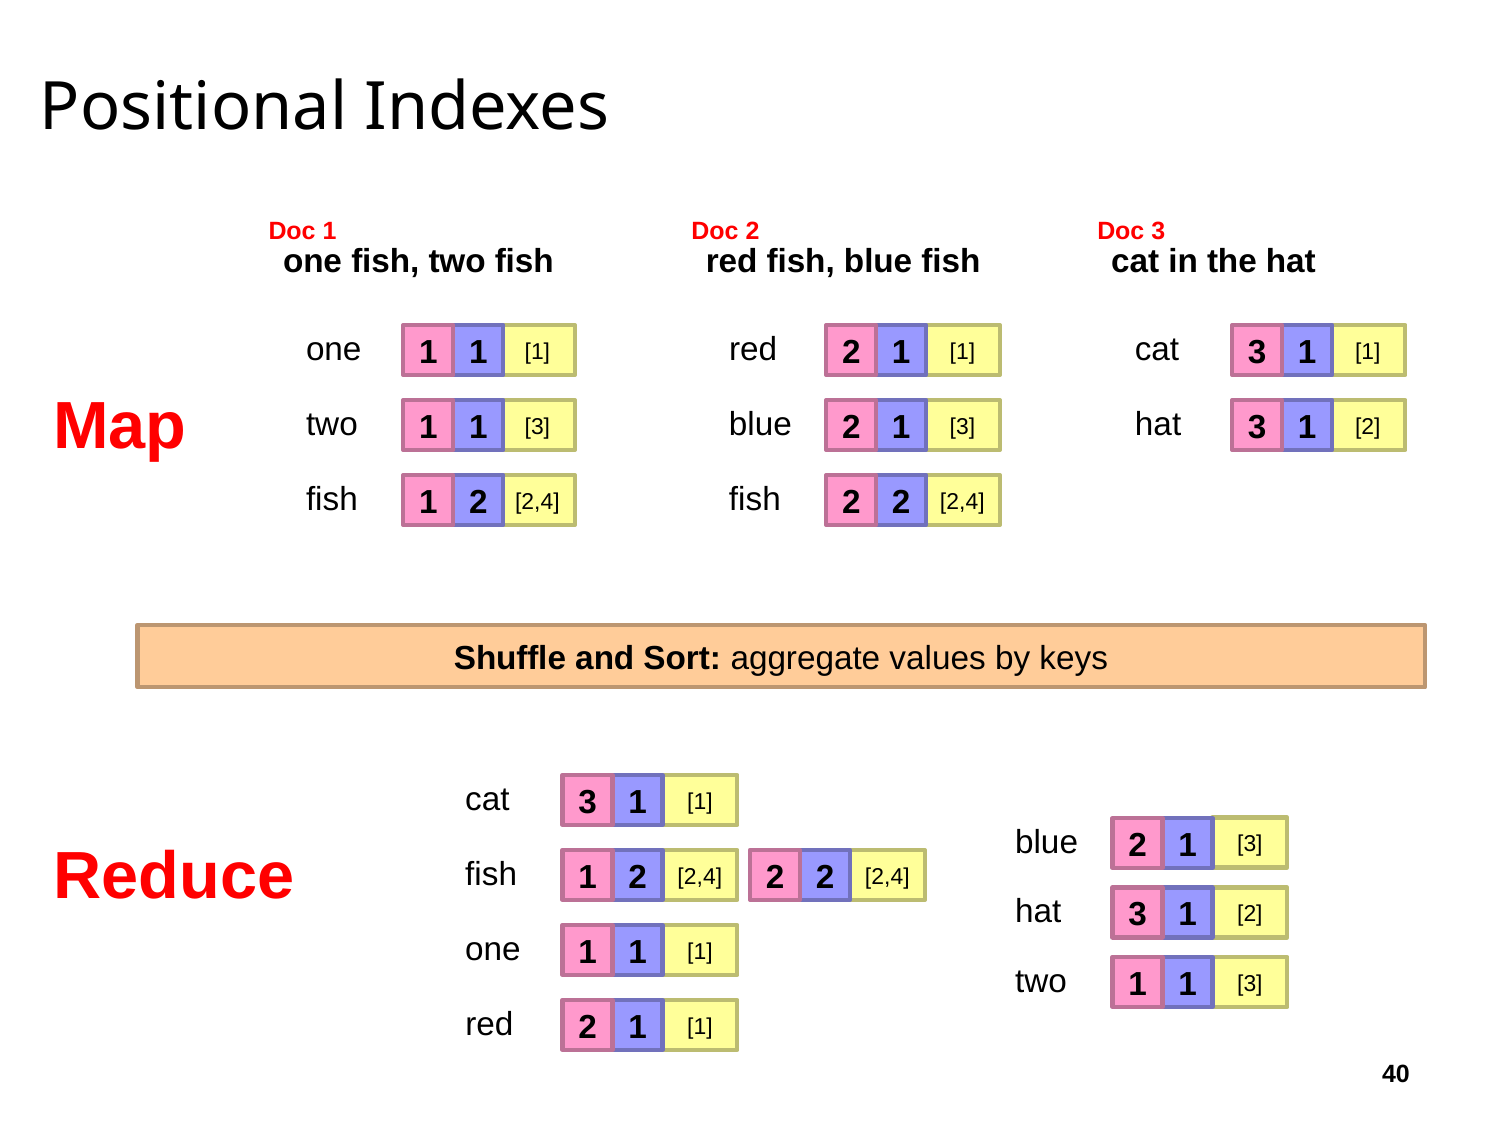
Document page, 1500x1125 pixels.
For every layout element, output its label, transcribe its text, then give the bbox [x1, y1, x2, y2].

text_box 1 [1165, 816, 1215, 870]
text_box [3] [1210, 815, 1289, 870]
text_box [2] [1334, 398, 1407, 452]
text_box 3 [1230, 398, 1284, 452]
text_box red [450, 994, 529, 1050]
text_box 1 [615, 998, 665, 1052]
text_box 3 [1110, 885, 1165, 940]
text_box 3 [1230, 323, 1284, 377]
text_box fish [714, 469, 796, 525]
text_box blue [714, 394, 807, 450]
text_box 2 [824, 323, 878, 377]
text_box 1 [615, 773, 665, 827]
text_box 3 [560, 773, 615, 827]
text_box 1 [878, 323, 928, 377]
text_box one [291, 319, 377, 375]
text_box 2 [802, 848, 852, 902]
text_box 1 [1110, 955, 1165, 1009]
text_box Map [38, 374, 202, 470]
text_box [3] [928, 398, 1002, 452]
text_box 2 [560, 998, 615, 1052]
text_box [1081, 206, 1334, 288]
text_box [1] [665, 998, 739, 1052]
text_box 1 [560, 848, 615, 902]
text_box hat [1120, 394, 1197, 450]
text_box cat [1120, 319, 1195, 375]
text_box 1 [560, 923, 615, 977]
text_box [2,4] [505, 473, 577, 527]
text_box [2] [1215, 885, 1289, 940]
text_box [2,4] [928, 473, 1002, 527]
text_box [253, 206, 572, 288]
text_box 1 [1165, 885, 1215, 940]
text_box cat [450, 769, 525, 825]
slide_number 40 [1074, 1042, 1425, 1103]
text_box 1 [401, 473, 455, 527]
text_box 2 [824, 473, 878, 527]
text_box 1 [401, 398, 455, 452]
text_box fish [291, 469, 373, 525]
text_box 2 [455, 473, 505, 527]
text_box [1] [665, 923, 739, 977]
text_box two [291, 394, 373, 450]
text_box 2 [824, 398, 878, 452]
text_box [3] [1215, 955, 1289, 1009]
text_box hat [1000, 881, 1077, 937]
text_box [3] [505, 398, 577, 452]
text_box Shuffle and Sort: aggregate values by keys [135, 623, 1427, 689]
text_box two [1000, 951, 1082, 1007]
title Positional Indexes [24, 18, 1451, 188]
text_box 1 [1284, 323, 1334, 377]
text_box 1 [1165, 955, 1215, 1009]
text_box 1 [455, 323, 505, 377]
text_box [1] [1334, 323, 1407, 377]
text_box one [450, 919, 536, 975]
text_box 1 [878, 398, 928, 452]
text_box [675, 206, 999, 288]
text_box blue [1000, 812, 1094, 868]
text_box 1 [615, 923, 665, 977]
text_box [1] [505, 323, 577, 377]
text_box fish [450, 844, 533, 900]
text_box [1] [665, 773, 739, 827]
text_box [2,4] [852, 848, 927, 902]
text_box 1 [401, 323, 455, 377]
text_box 2 [1110, 816, 1165, 870]
text_box [2,4] [665, 848, 739, 902]
text_box Reduce [38, 824, 310, 920]
text_box red [714, 319, 793, 375]
text_box 2 [748, 848, 802, 902]
text_box 1 [1284, 398, 1334, 452]
text_box [1] [928, 323, 1002, 377]
text_box 2 [878, 473, 928, 527]
text_box 1 [455, 398, 505, 452]
text_box 2 [615, 848, 665, 902]
